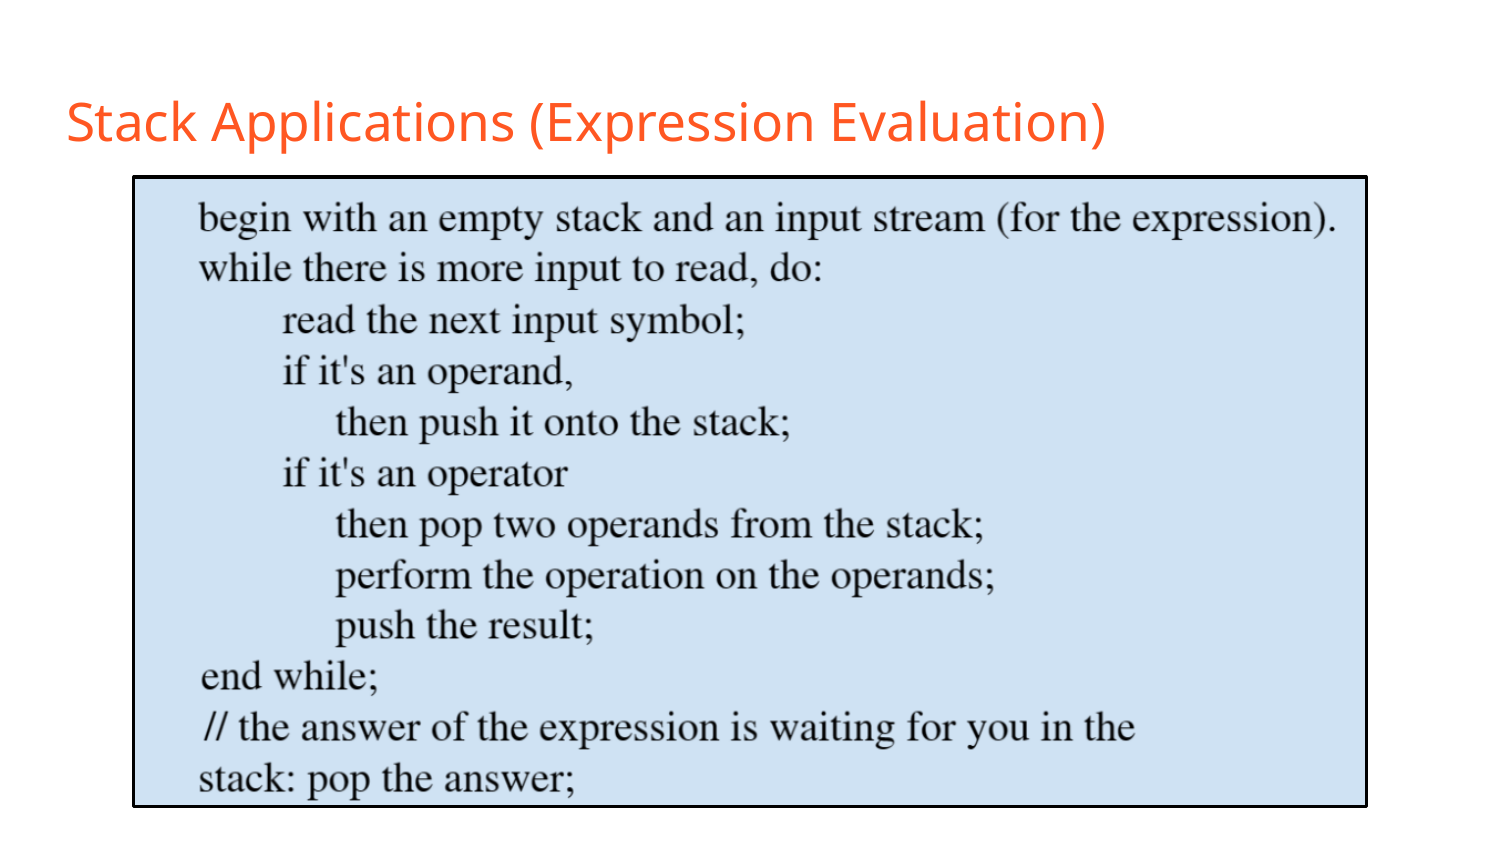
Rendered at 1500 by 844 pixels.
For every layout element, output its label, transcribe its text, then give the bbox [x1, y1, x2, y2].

title Stack Applications (Expression Evaluation) [51, 72, 1449, 167]
picture [135, 178, 1365, 806]
